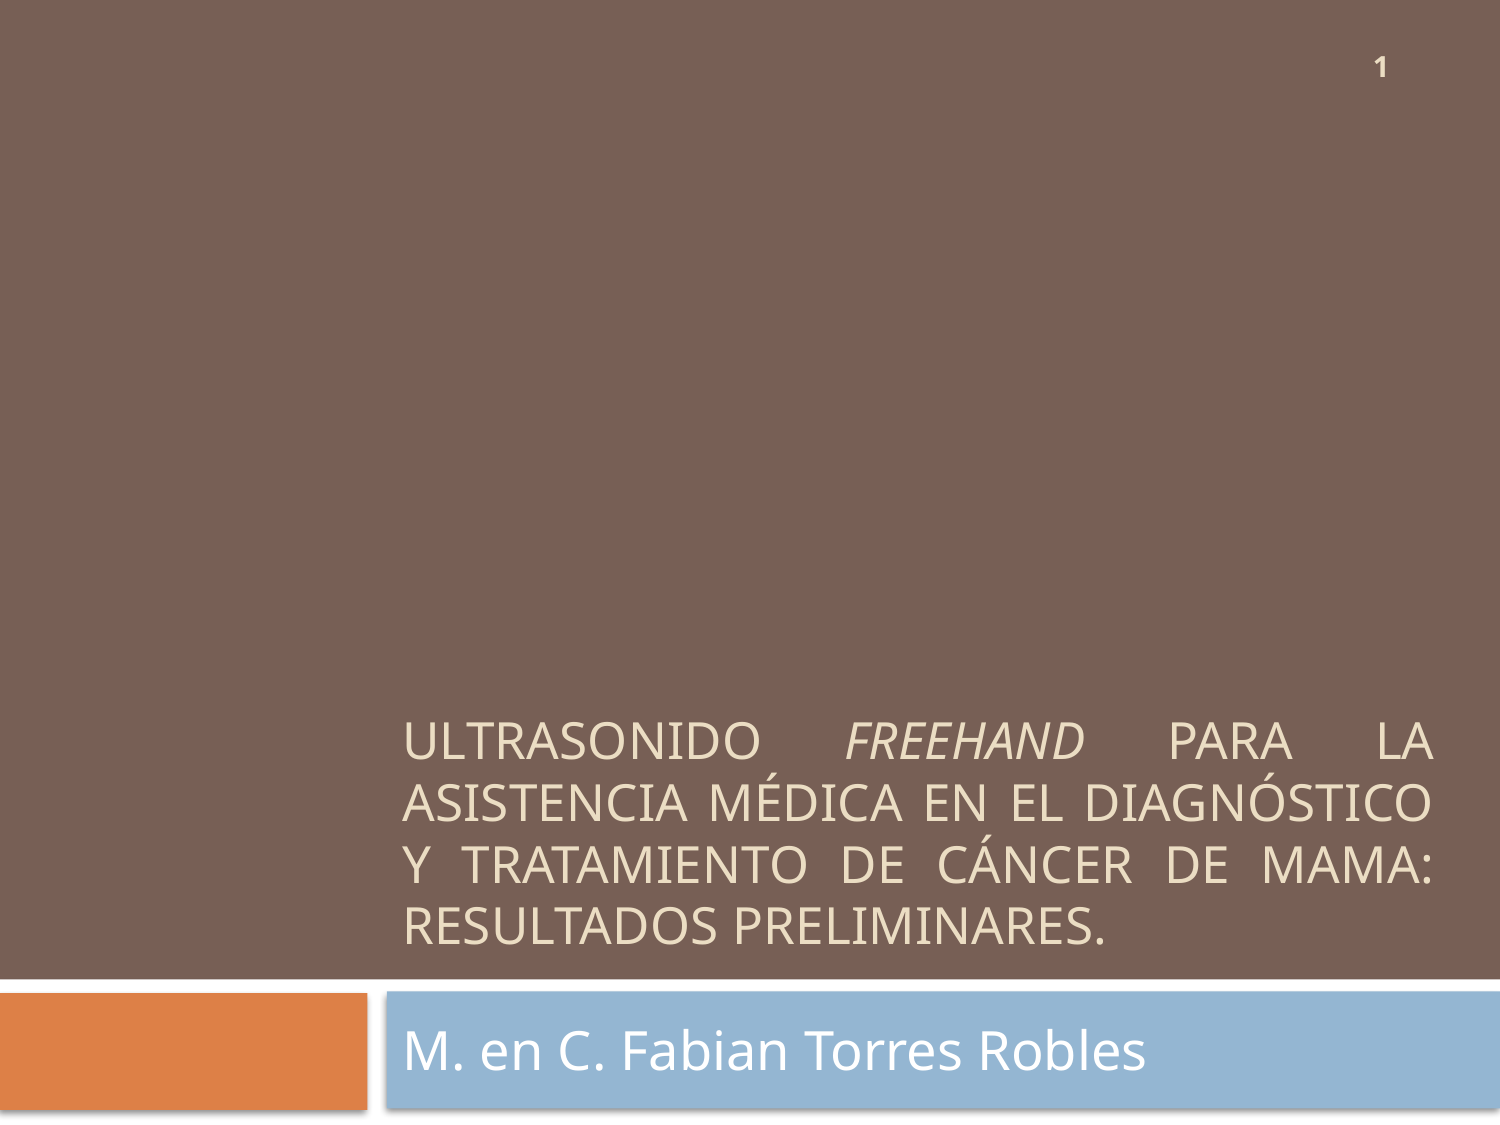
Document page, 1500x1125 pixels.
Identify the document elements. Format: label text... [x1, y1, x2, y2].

title Ultrasonido freehand para la asistencia médica en el diagnóstico y tratamiento de cáncer de mama: resultados preliminares. [387, 662, 1450, 963]
slide_number 1 [1312, 37, 1450, 100]
subtitle M. en C. Fabian Torres Robles [387, 992, 1488, 1105]
